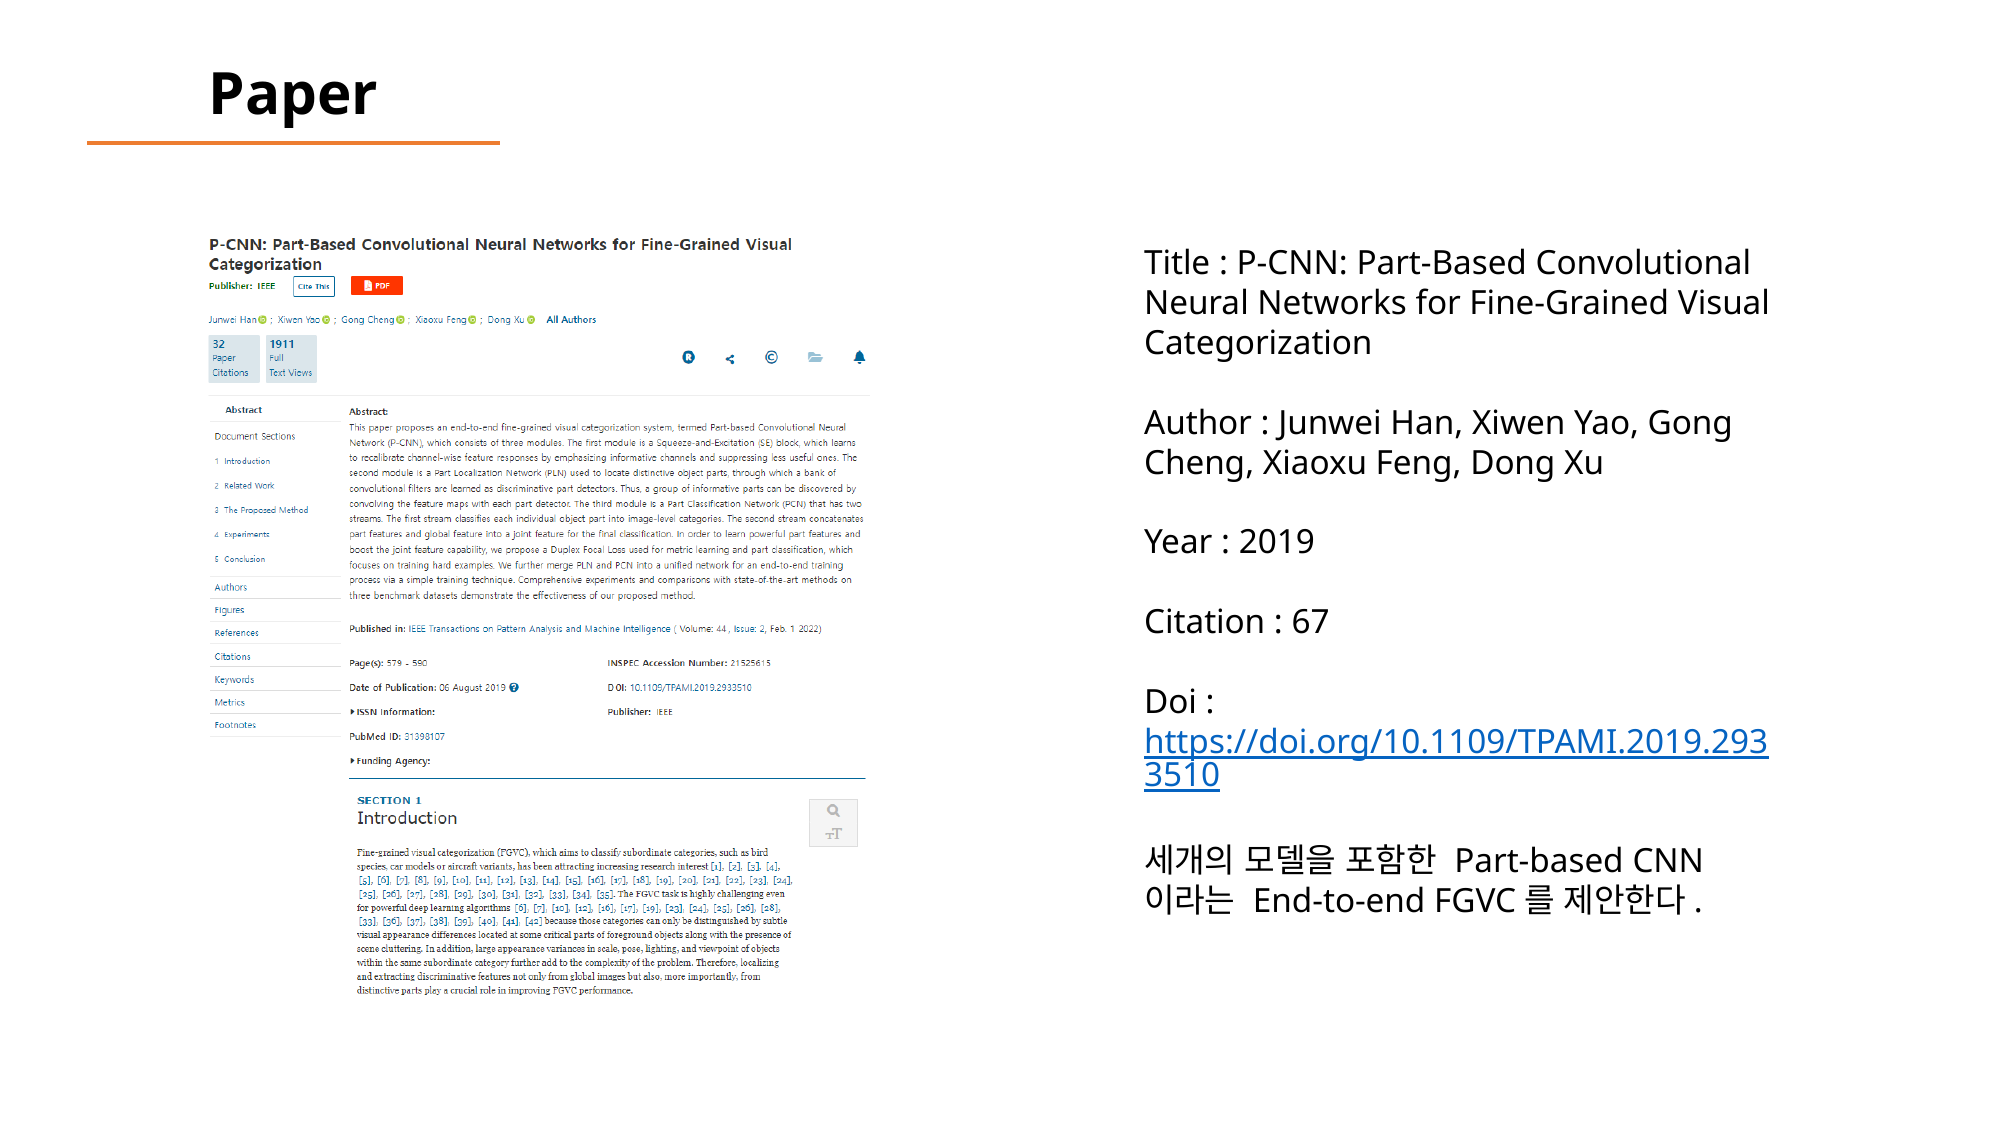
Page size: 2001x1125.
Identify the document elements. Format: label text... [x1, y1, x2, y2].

picture [200, 231, 870, 1007]
text_box Title : P-CNN: Part-Based Convolutional Neural Networks for Fine-Grained Visual Categorization Author : Junwei Han, Xiwen Yao, Gong Cheng, Xiaoxu Feng, Dong Xu Year : 2019 Citation : 67 Doi : https://doi.org/10.1109/TPAMI.2019.2933510 세개의 모델을 포함한 Part-based CNN이라는 End-to-end FGVC를 제안한다. [1129, 233, 1800, 933]
text_box Paper [87, 48, 501, 134]
